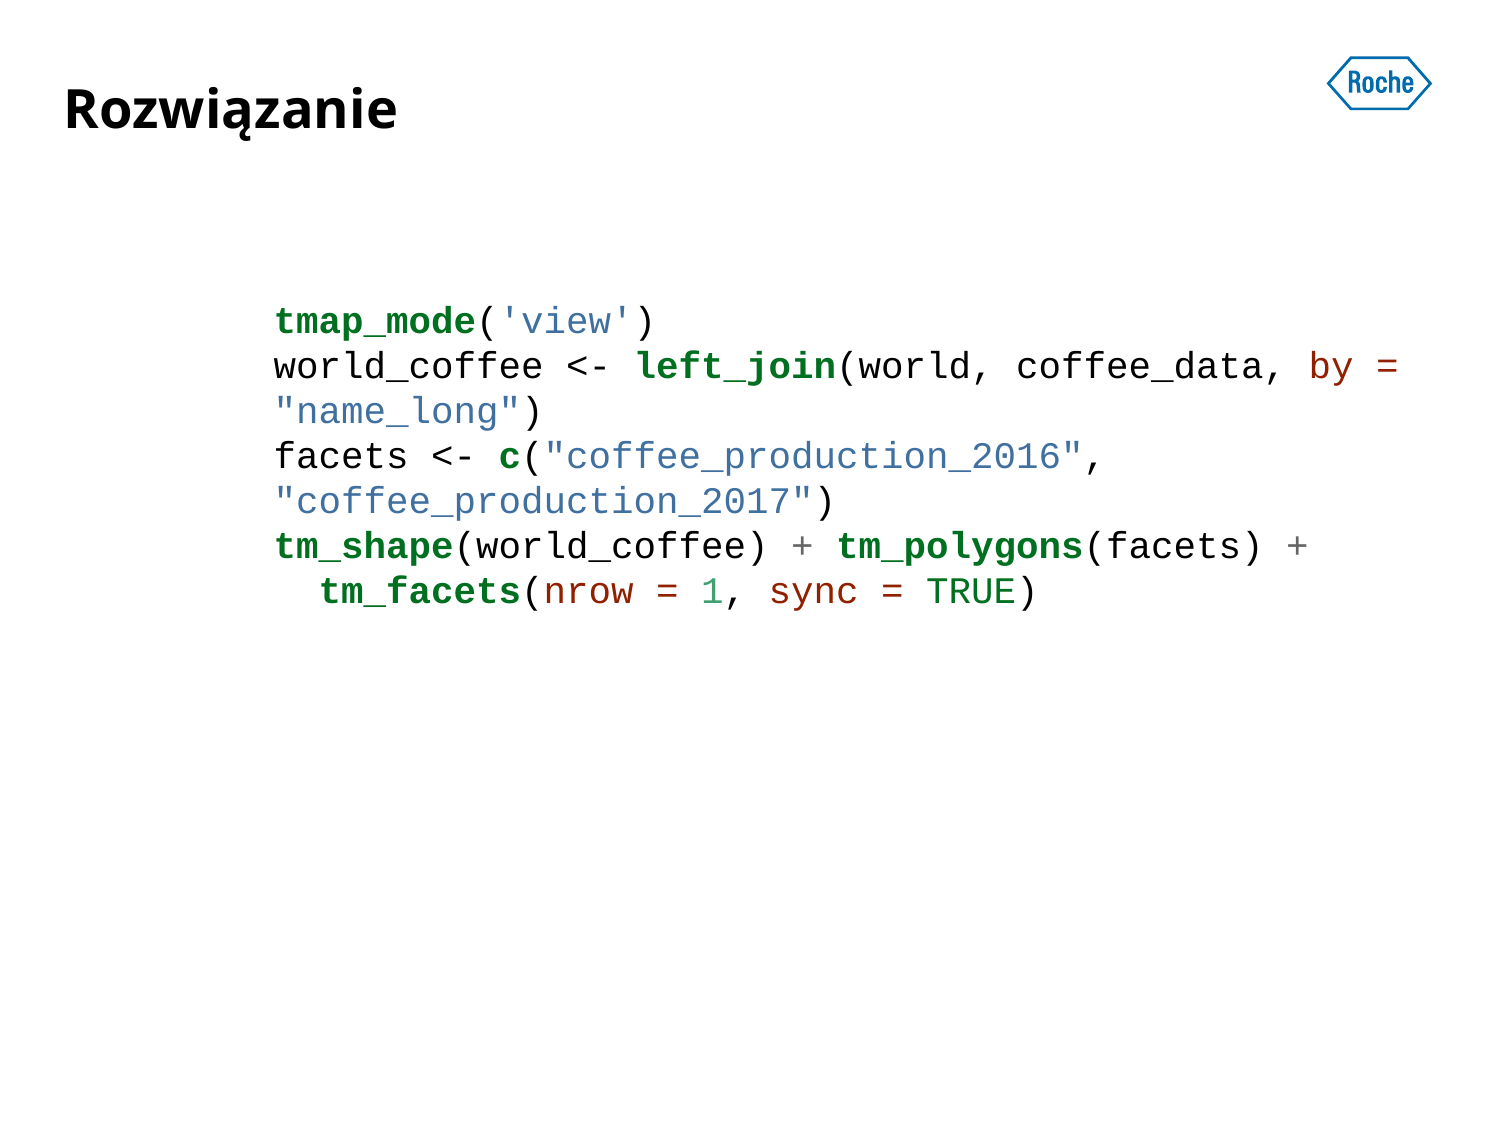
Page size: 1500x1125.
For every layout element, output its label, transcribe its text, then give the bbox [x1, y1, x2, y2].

list tmap_mode('view') world_coffee <- left_join(world, coffee_data, by = "name_long") facets <- c("coffee_production_2016", "coffee_production_2017") tm_shape(world_coffee) + tm_polygons(facets) + tm_facets(nrow = 1, sync = TRUE) [65, 296, 1436, 1030]
title Rozwiązanie [63, 74, 1272, 290]
